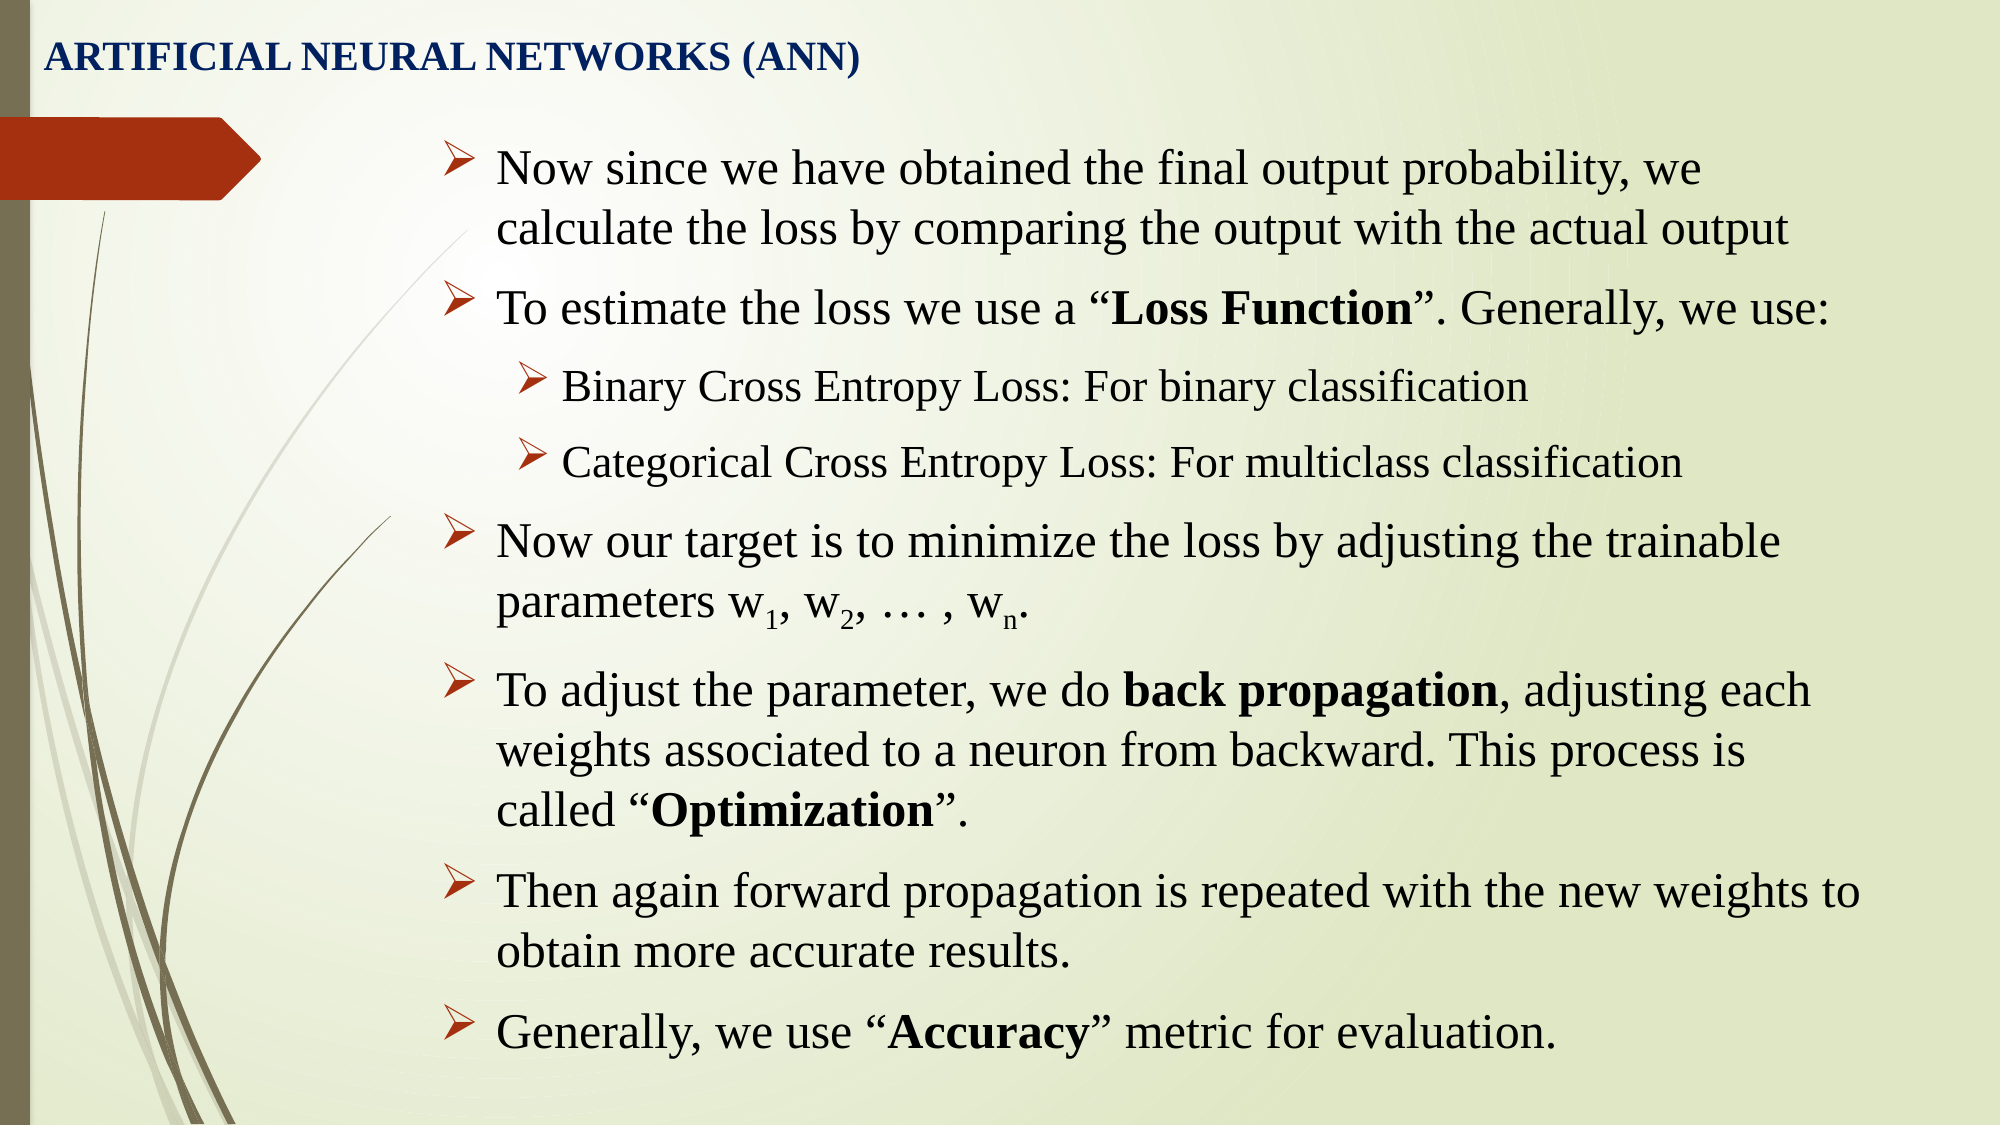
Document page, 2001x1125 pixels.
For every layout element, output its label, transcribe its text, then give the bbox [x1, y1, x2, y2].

list Now since we have obtained the final output probability, we calculate the loss by comparing the output with the actual output To estimate the loss we use a “Loss Function”. Generally, we use: Binary Cross Entropy Loss: For binary classification Categorical Cross Entropy Loss: For multiclass classification Now our target is to minimize the loss by adjusting the trainable parameters w1, w2, … , wn. To adjust the parameter, we do back propagation, adjusting each weights associated to a neuron from backward. This process is called “Optimization”. Then again forward propagation is repeated with the new weights to obtain more accurate results. Generally, we use “Accuracy” metric for evaluation. [424, 126, 1888, 1087]
text_box ARTIFICIAL NEURAL NETWORKS (ANN) [28, 21, 892, 107]
